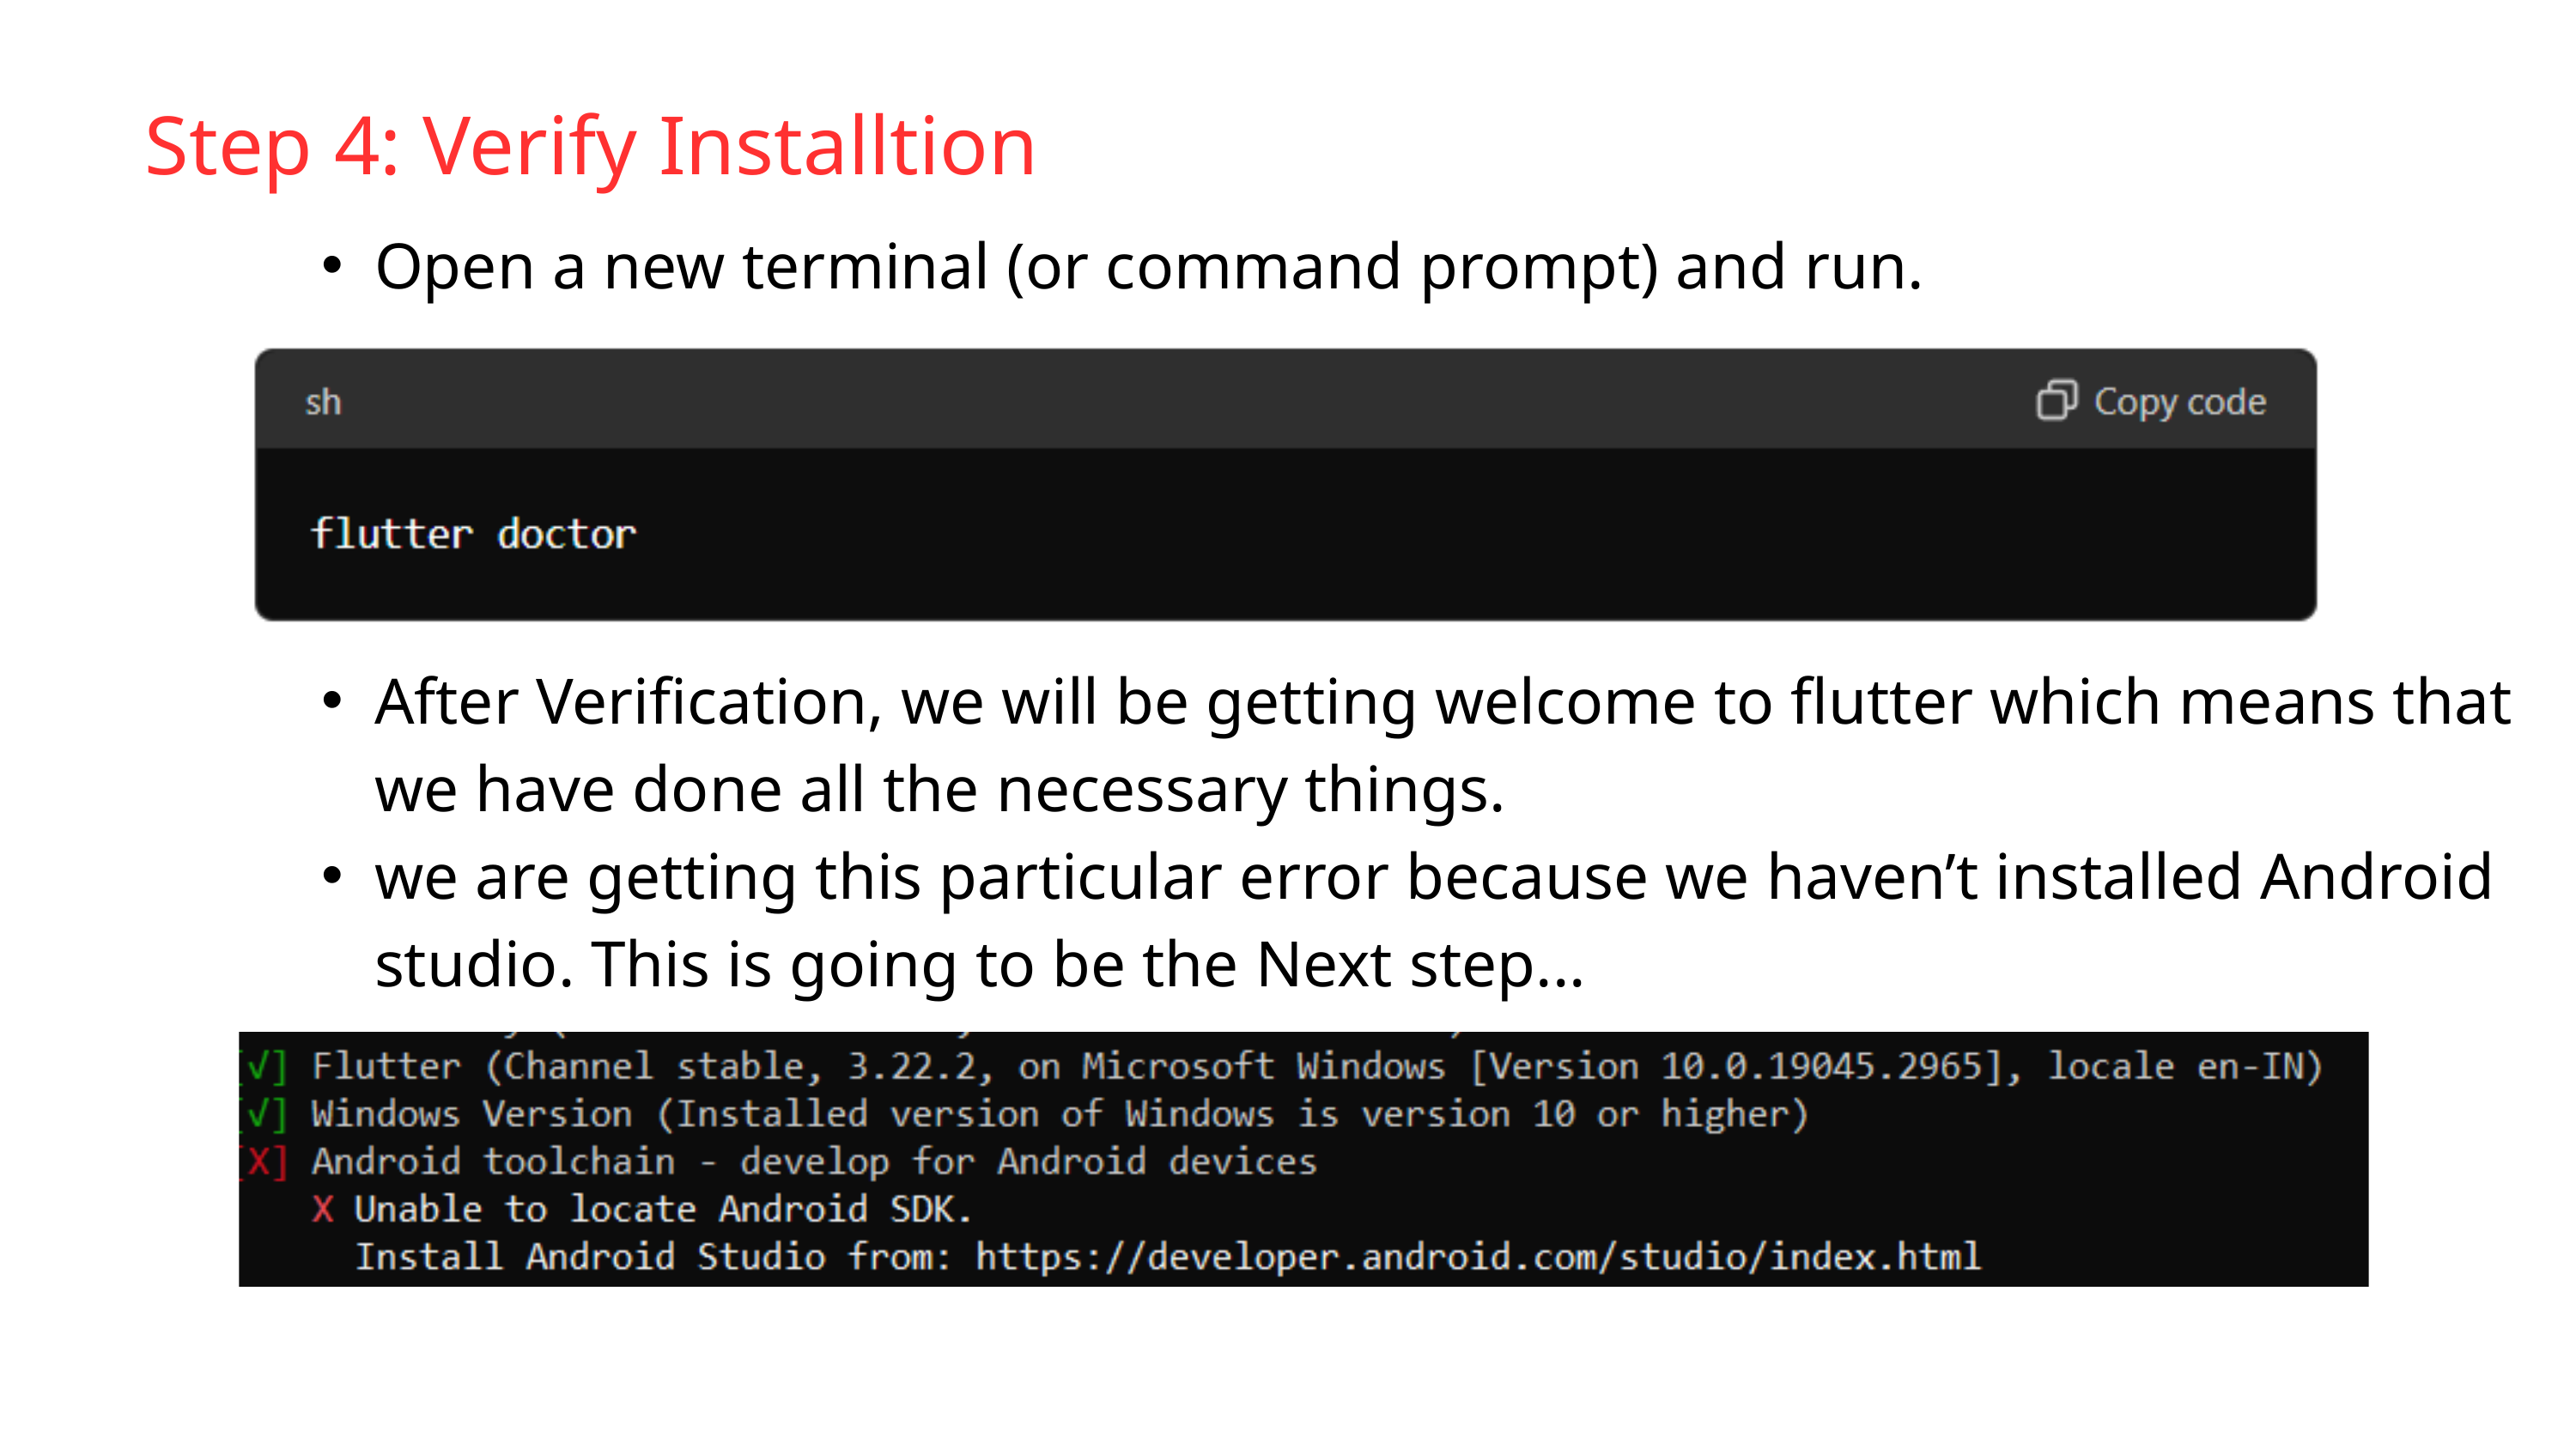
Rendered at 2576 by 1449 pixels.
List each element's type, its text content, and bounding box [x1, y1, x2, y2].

text_box Step 4: Verify Installtion [144, 77, 1899, 191]
text_box [239, 335, 2337, 629]
text_box Open a new terminal (or command prompt) and run. [268, 213, 2524, 301]
text_box [239, 1032, 2369, 1287]
text_box After Verification, we will be getting welcome to flutter which means that we have done all the necessary things. we are getting this particular error because we haven’t installed Android studio. This is going to be the Next step... [268, 648, 2524, 999]
